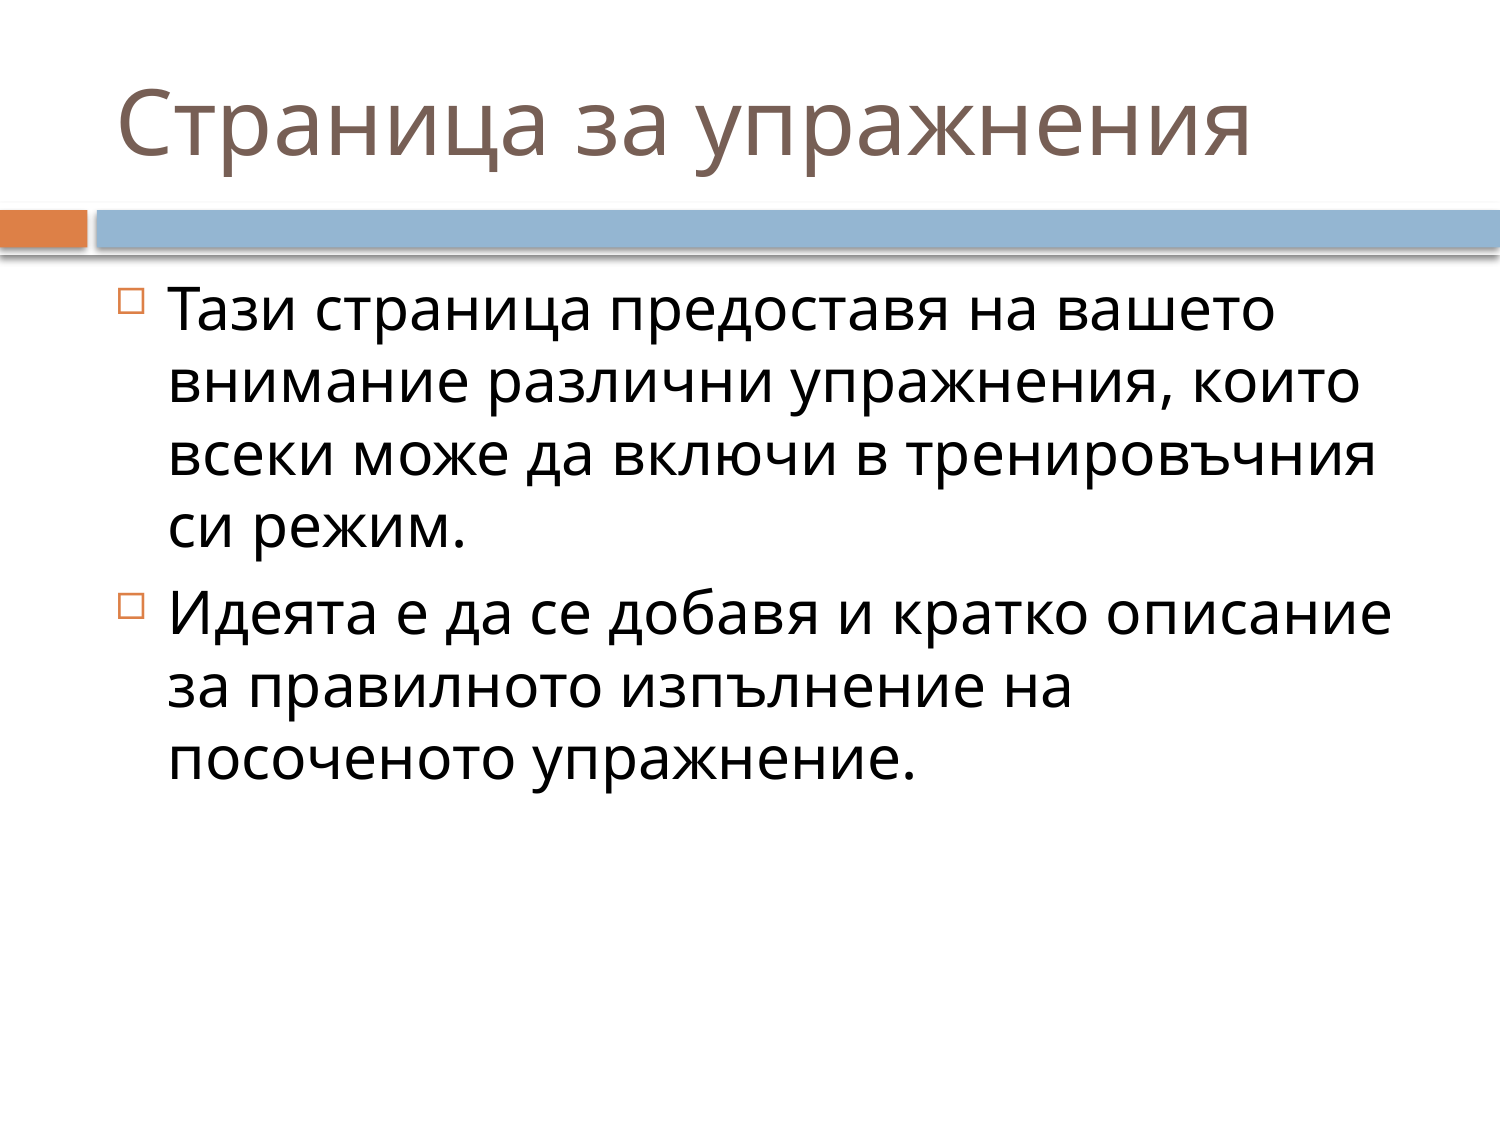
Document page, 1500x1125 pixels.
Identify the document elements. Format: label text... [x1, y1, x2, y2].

title Страница за упражнения [100, 37, 1438, 200]
list Тази страница предоставя на вашето внимание различни упражнения, които всеки може да включи в тренировъчния си режим. Идеята е да се добавя и кратко описание за правилното изпълнение на посоченото упражнение. [100, 262, 1438, 1000]
